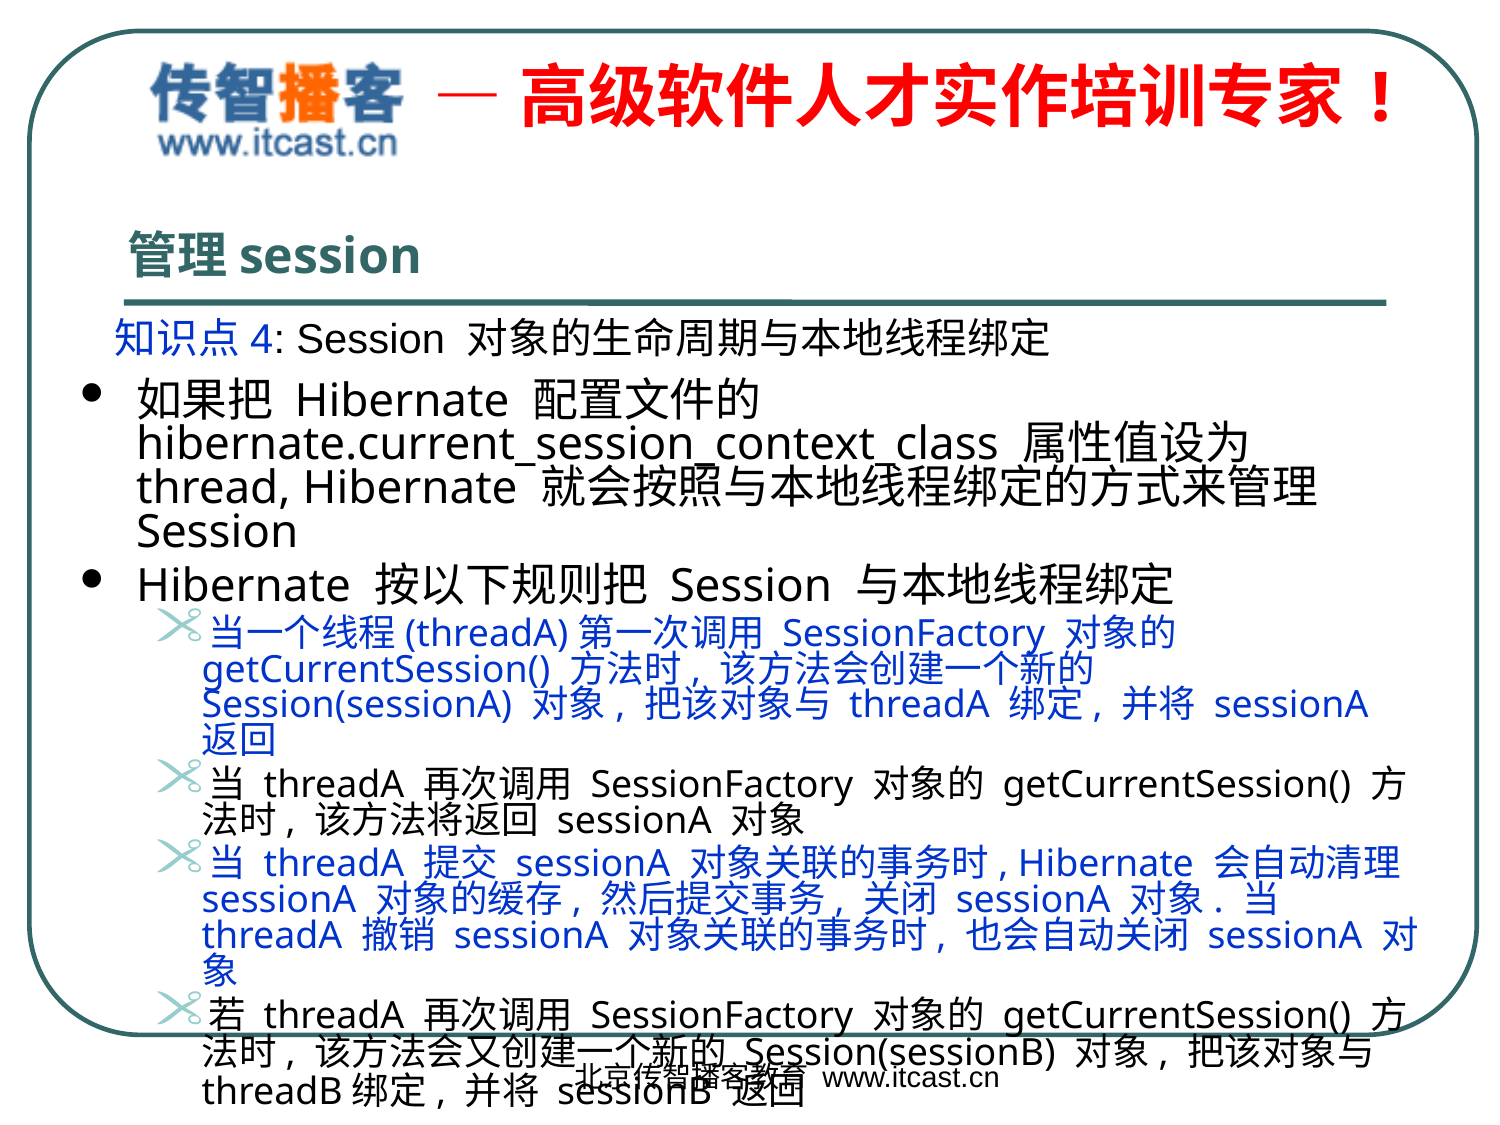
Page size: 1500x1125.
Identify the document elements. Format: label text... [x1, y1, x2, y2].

list 如果把 Hibernate 配置文件的 hibernate.current_session_context_class 属性值设为 thread, Hibernate 就会按照与本地线程绑定的方式来管理 Session Hibernate 按以下规则把 Session 与本地线程绑定 当一个线程(threadA)第一次调用 SessionFactory 对象的 getCurrentSession() 方法时, 该方法会创建一个新的 Session(sessionA) 对象, 把该对象与 threadA 绑定, 并将 sessionA 返回 当 threadA 再次调用 SessionFactory 对象的 getCurrentSession() 方法时, 该方法将返回 sessionA 对象 当 threadA 提交 sessionA 对象关联的事务时, Hibernate 会自动清理 sessionA 对象的缓存, 然后提交事务, 关闭 sessionA 对象. 当 threadA 撤销 sessionA 对象关联的事务时, 也会自动关闭 sessionA 对象 若 threadA 再次调用 SessionFactory 对象的 getCurrentSession() 方法时, 该方法会又创建一个新的 Session(sessionB) 对象, 把该对象与 threadB绑定, 并将 sessionB 返回 [64, 373, 1436, 1023]
text_box 知识点4: Session 对象的生命周期与本地线程绑定 [100, 314, 1363, 362]
picture [147, 54, 408, 159]
footer 北京传智播客教育 www.itcast.cn [549, 1050, 1025, 1125]
title 管理session [112, 165, 1375, 291]
